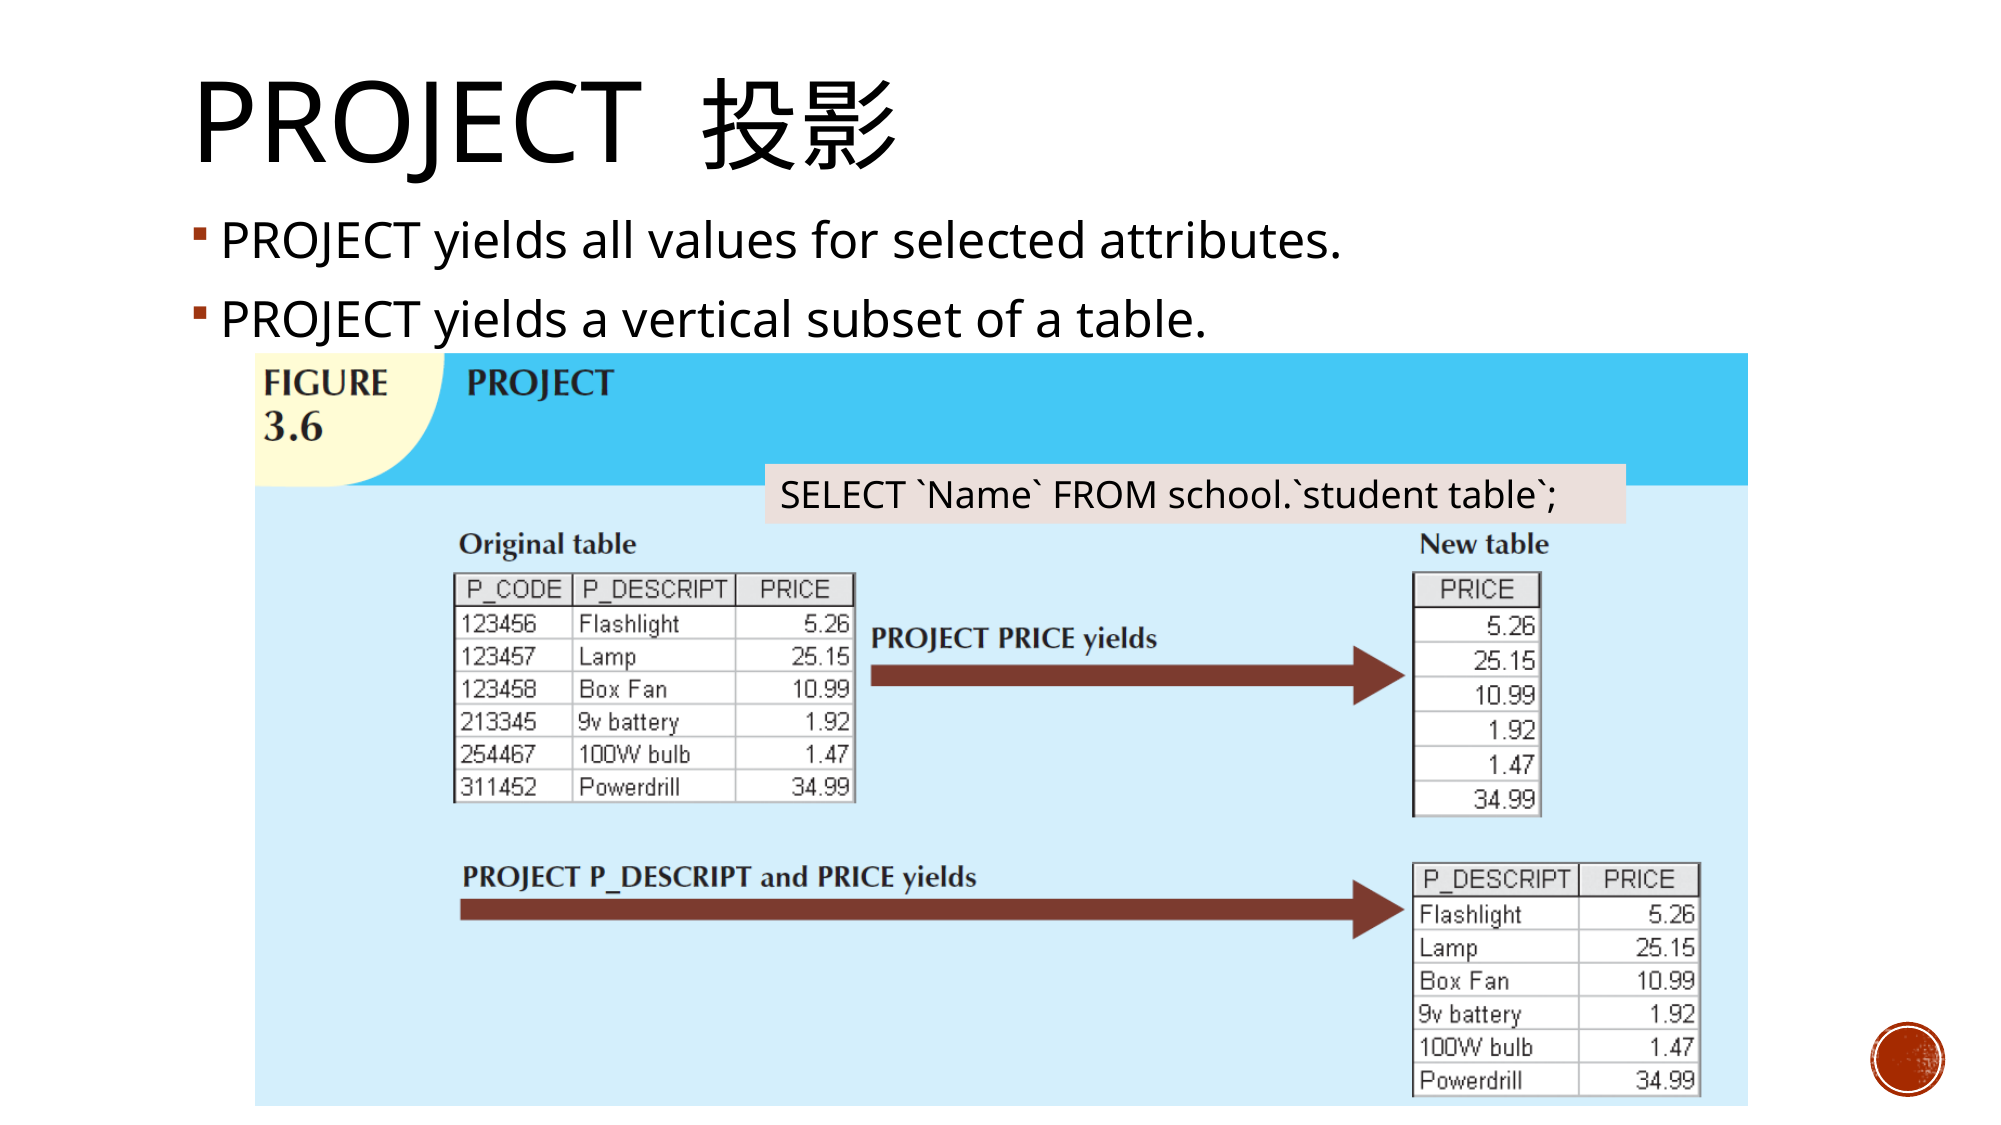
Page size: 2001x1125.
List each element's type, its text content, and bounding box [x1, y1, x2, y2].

picture [255, 351, 1748, 1106]
list PROJECT yields all values for selected attributes. PROJECT yields a vertical subset of a table. [175, 207, 1925, 1077]
title PROJECT 投影 [175, 43, 1826, 207]
